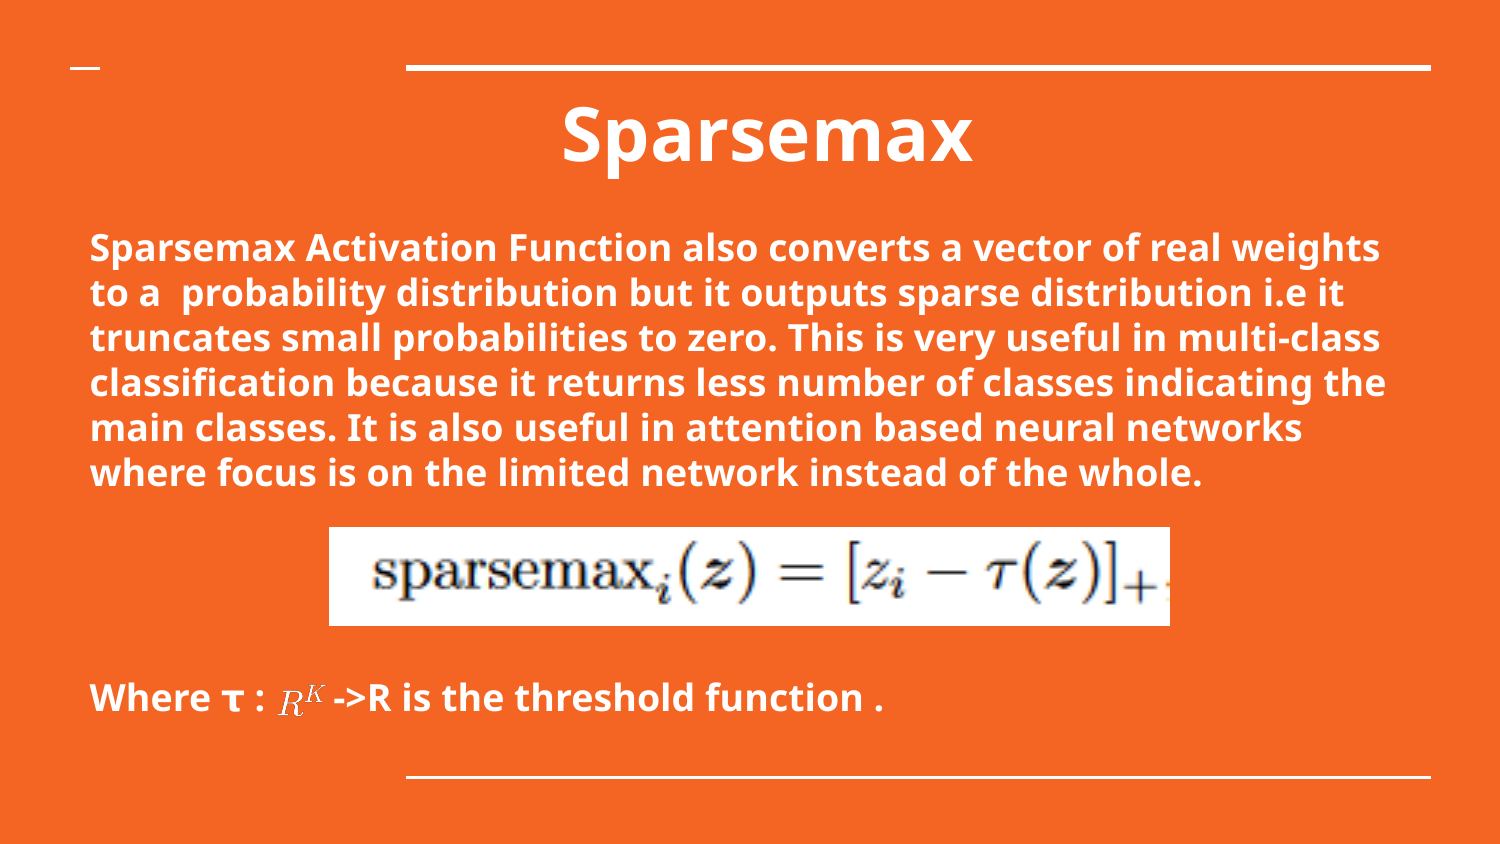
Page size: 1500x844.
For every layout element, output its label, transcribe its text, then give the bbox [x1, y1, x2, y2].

picture [329, 526, 1171, 626]
title Sparsemax Activation Function also converts a vector of real weights to a probability distribution but it outputs sparse distribution i.e it truncates small probabilities to zero. This is very useful in multi-class classification because it returns less number of classes indicating the main classes. It is also useful in attention based neural networks where focus is on the limited network instead of the whole. Where 𝞃 : ->R is the threshold function . [74, 209, 1440, 720]
picture [275, 679, 331, 720]
title Sparsemax [390, 71, 1110, 197]
